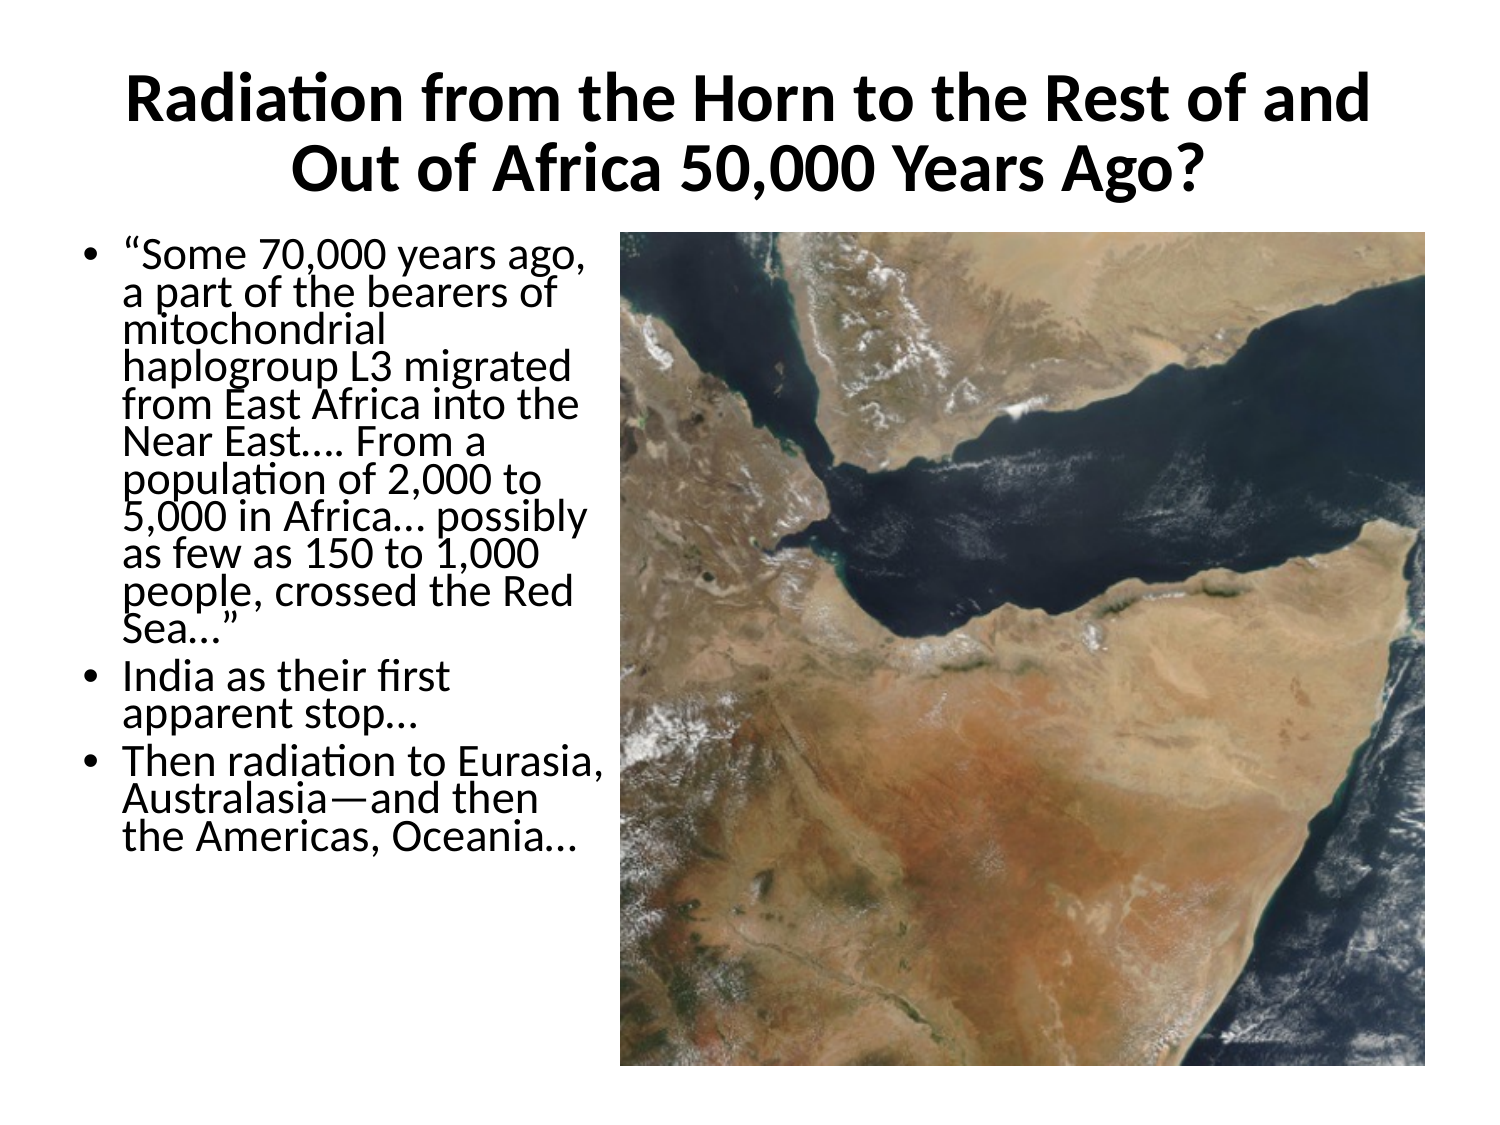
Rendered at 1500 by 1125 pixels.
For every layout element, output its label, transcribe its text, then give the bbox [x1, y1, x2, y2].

picture [619, 232, 1426, 1067]
list “Some 70,000 years ago, a part of the bearers of mitochondrial haplogroup L3 migrated from East Africa into the Near East…. From a population of 2,000 to 5,000 in Africa… possibly as few as 150 to 1,000 people, crossed the Red Sea…” India as their first apparent stop… Then radiation to Eurasia, Australasia—and then the Americas, Oceania… [74, 232, 619, 1067]
title Radiation from the Horn to the Rest of and Out of Africa 50,000 Years Ago? [74, 44, 1426, 232]
